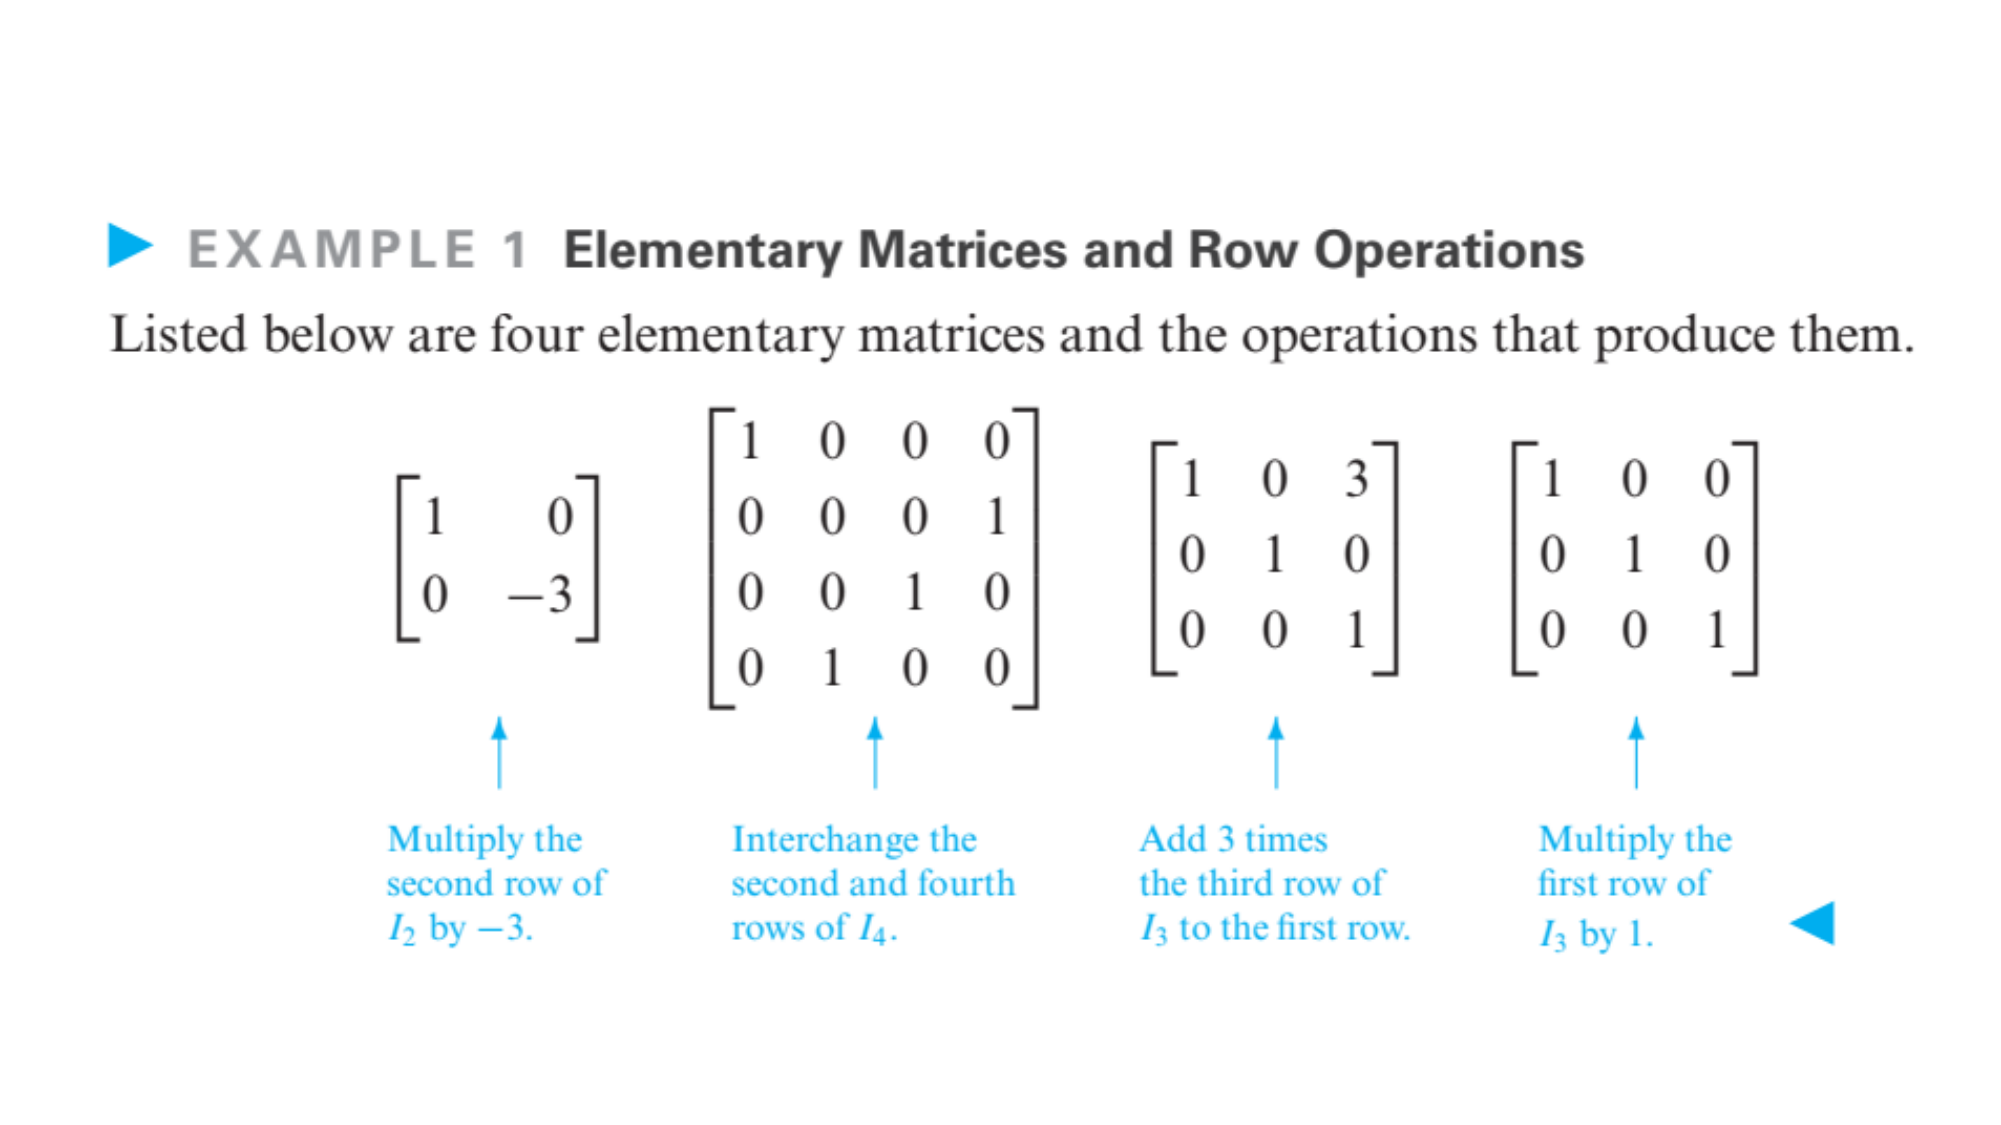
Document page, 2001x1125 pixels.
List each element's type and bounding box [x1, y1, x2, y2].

picture [71, 206, 1929, 982]
